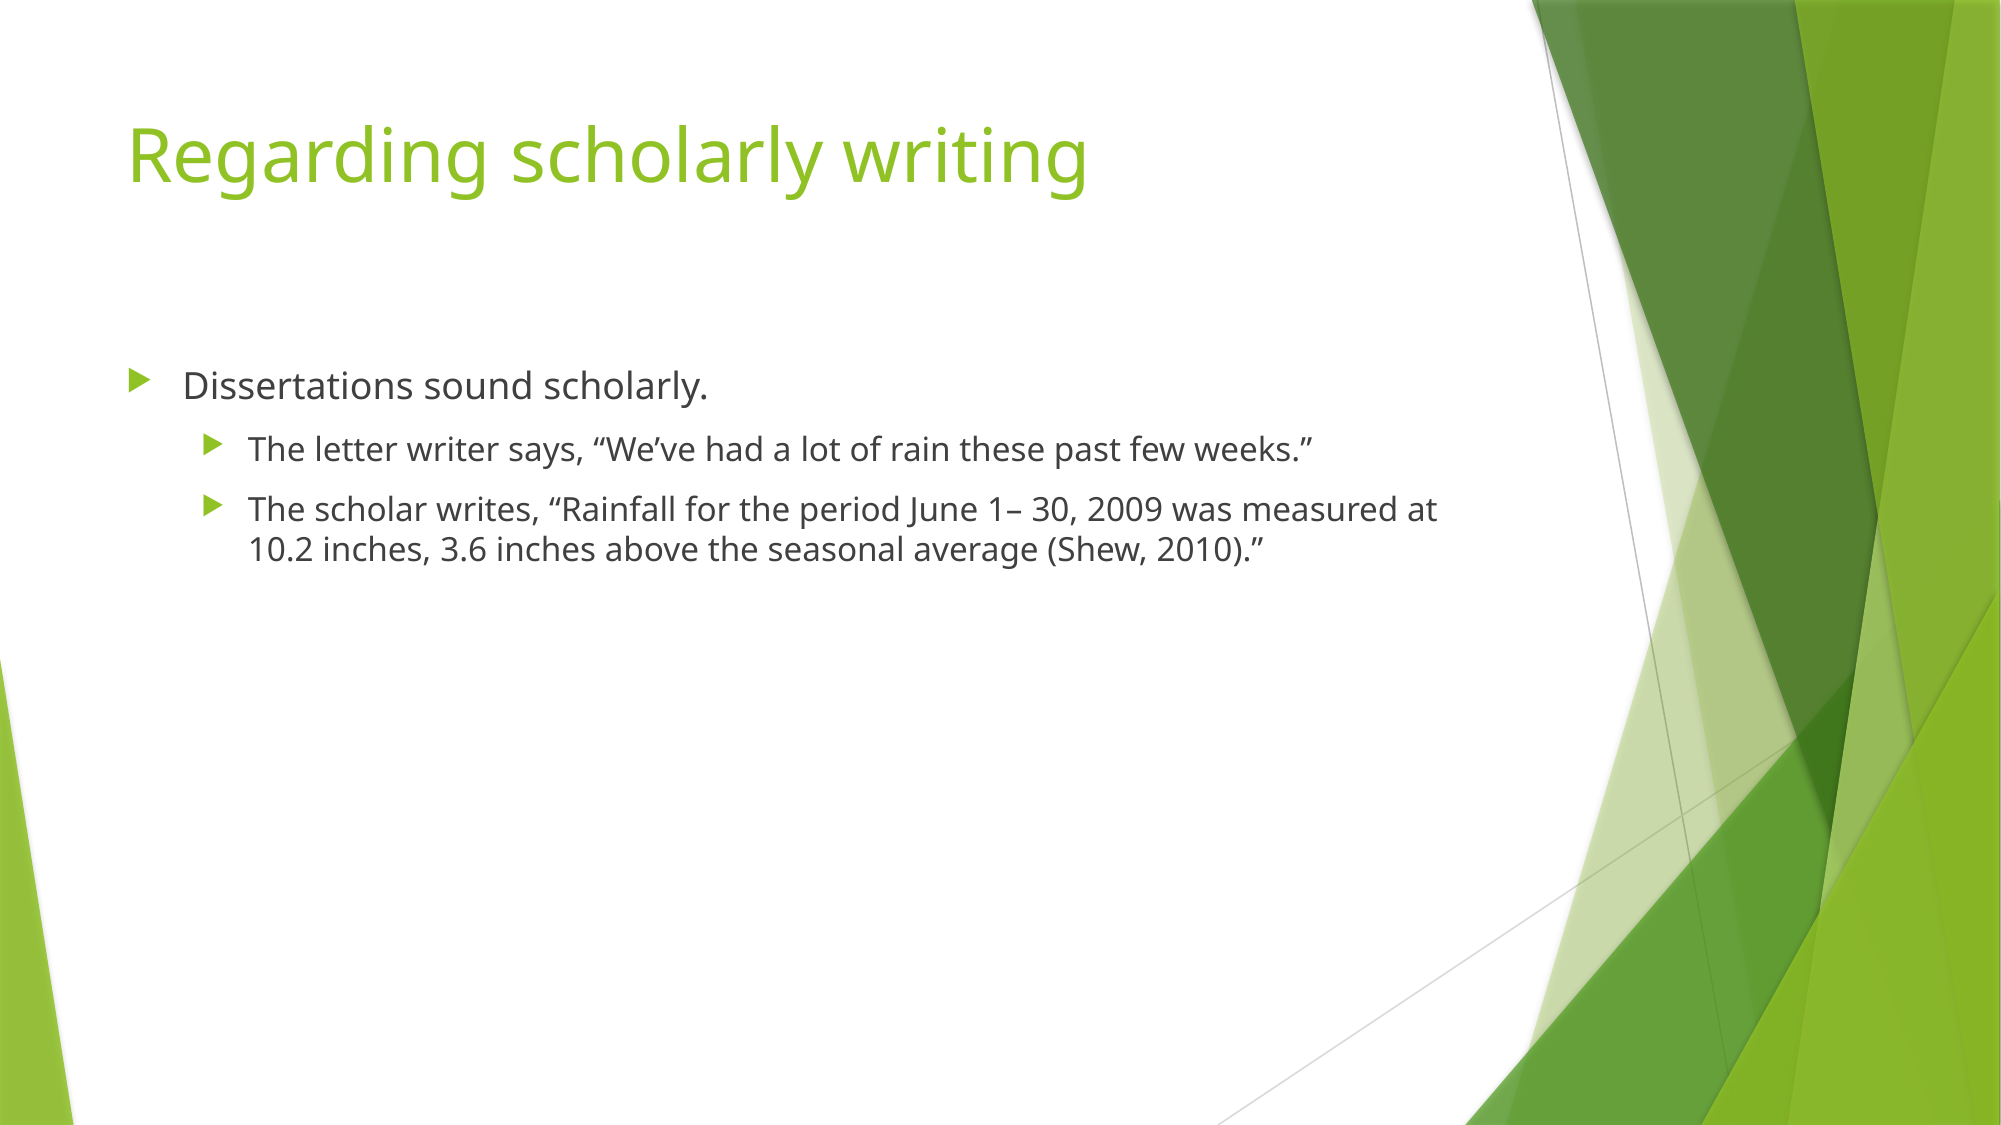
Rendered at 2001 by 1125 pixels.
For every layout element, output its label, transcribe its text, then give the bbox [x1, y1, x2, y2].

title Regarding scholarly writing [111, 99, 1522, 317]
list Dissertations sound scholarly. The letter writer says, “We’ve had a lot of rain these past few weeks.” The scholar writes, “Rainfall for the period June 1– 30, 2009 was measured at 10.2 inches, 3.6 inches above the seasonal average (Shew, 2010).” [111, 354, 1522, 992]
